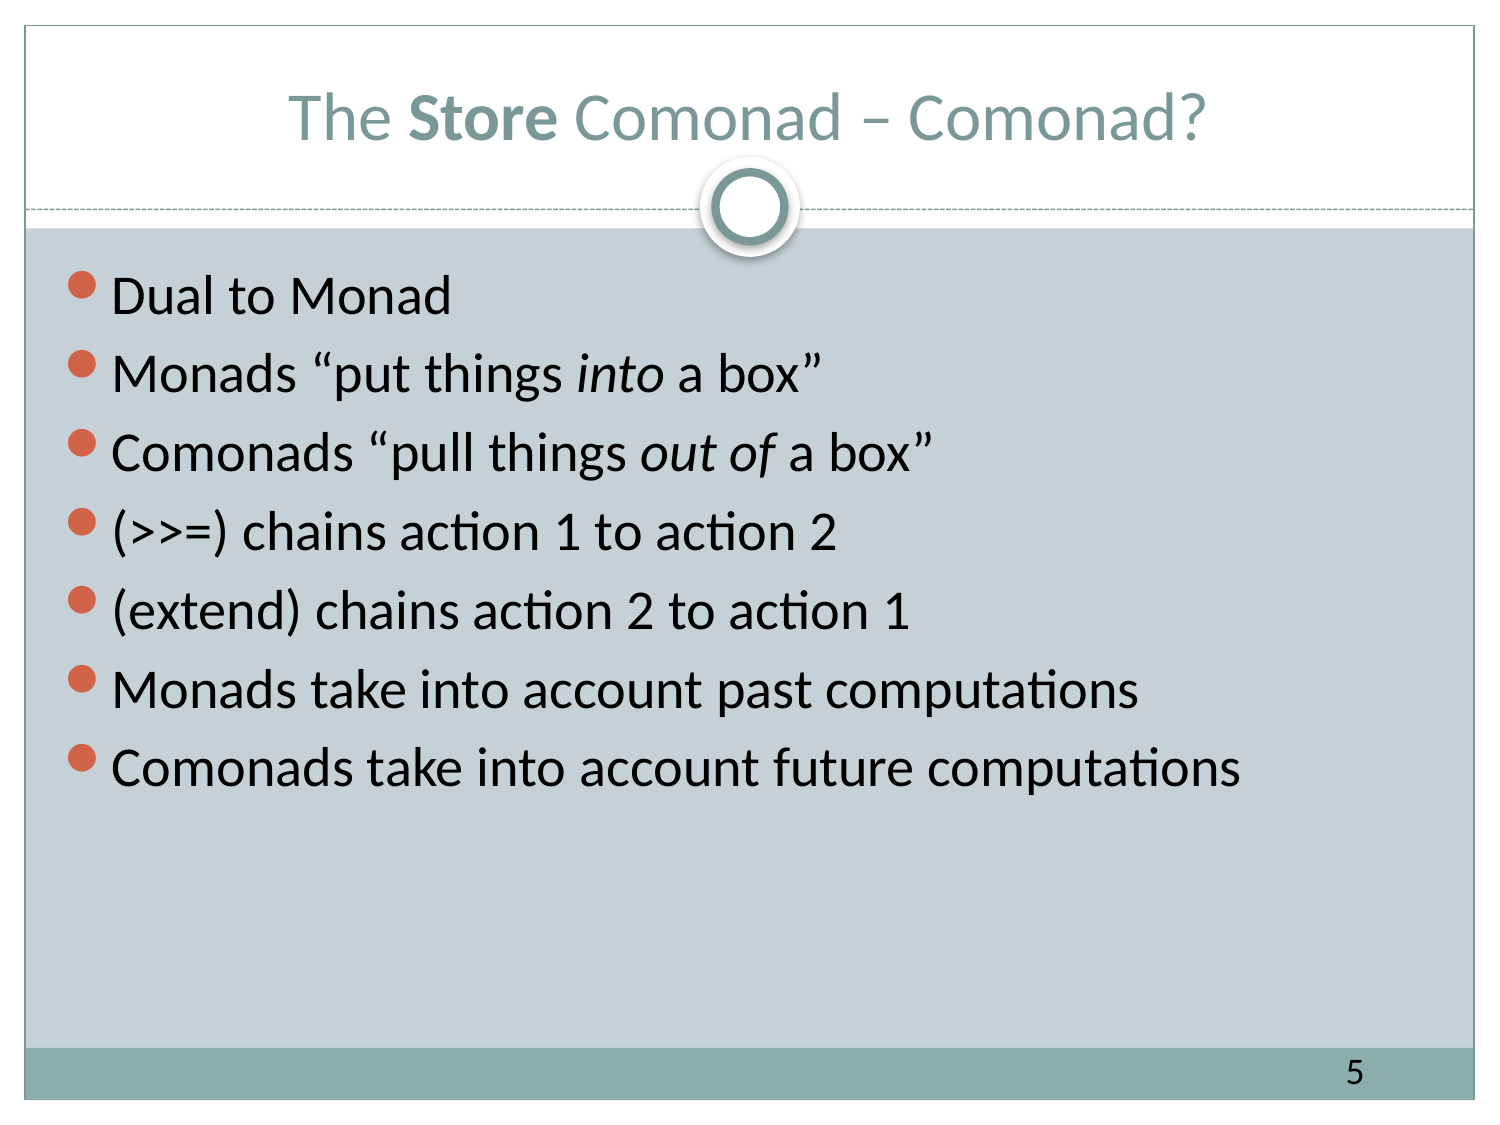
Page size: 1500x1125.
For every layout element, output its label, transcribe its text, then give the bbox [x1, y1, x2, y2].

title The Store Comonad – Comonad? [49, 37, 1450, 162]
list Dual to Monad Monads “put things into a box” Comonads “pull things out of a box” (>>=) chains action 1 to action 2 (extend) chains action 2 to action 1 Monads take into account past computations Comonads take into account future computations [49, 250, 1445, 1001]
